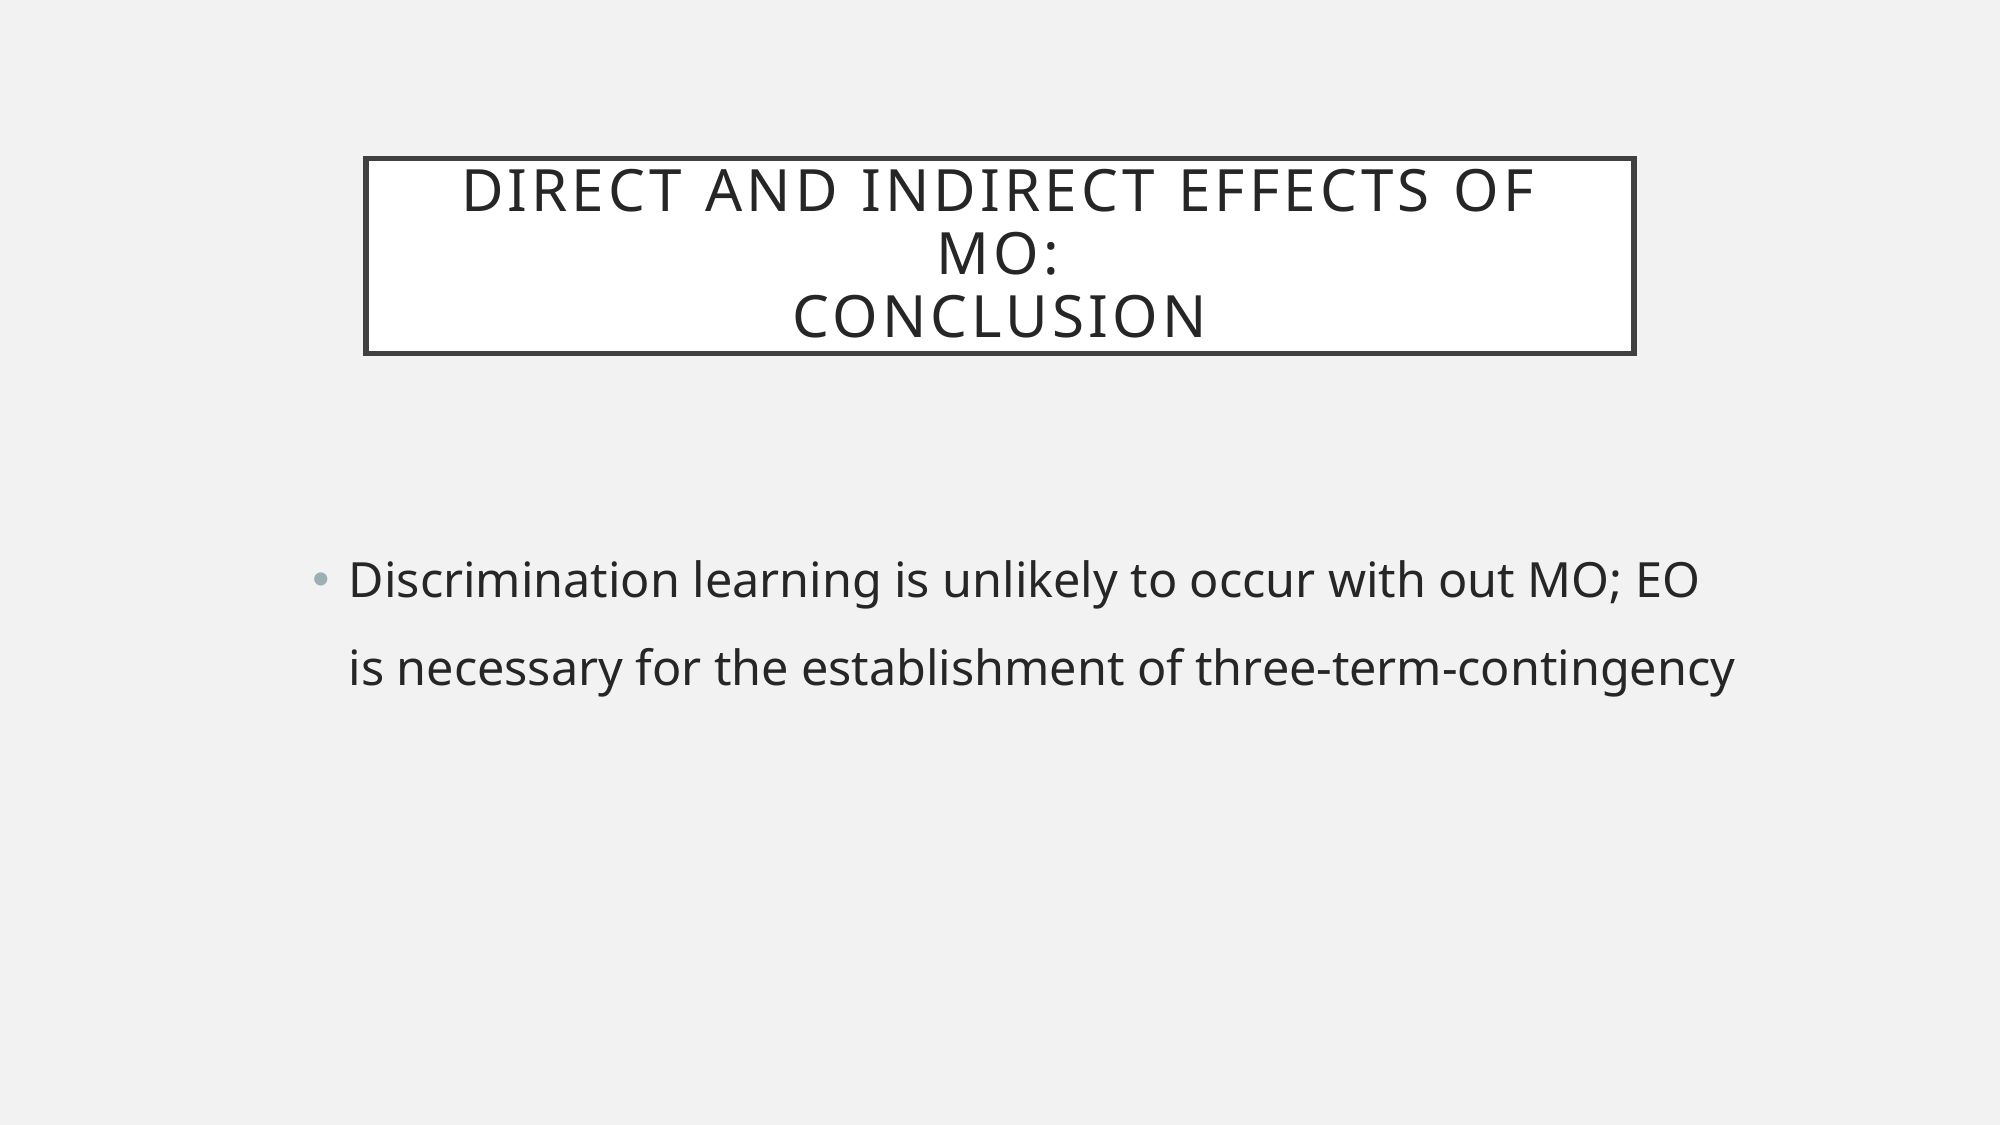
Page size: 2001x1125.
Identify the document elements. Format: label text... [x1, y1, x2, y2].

title Direct and indirect effects of MO: Conclusion [363, 156, 1637, 356]
list Discrimination learning is unlikely to occur with out MO; EO is necessary for the establishment of three-term-contingency [297, 512, 1755, 788]
